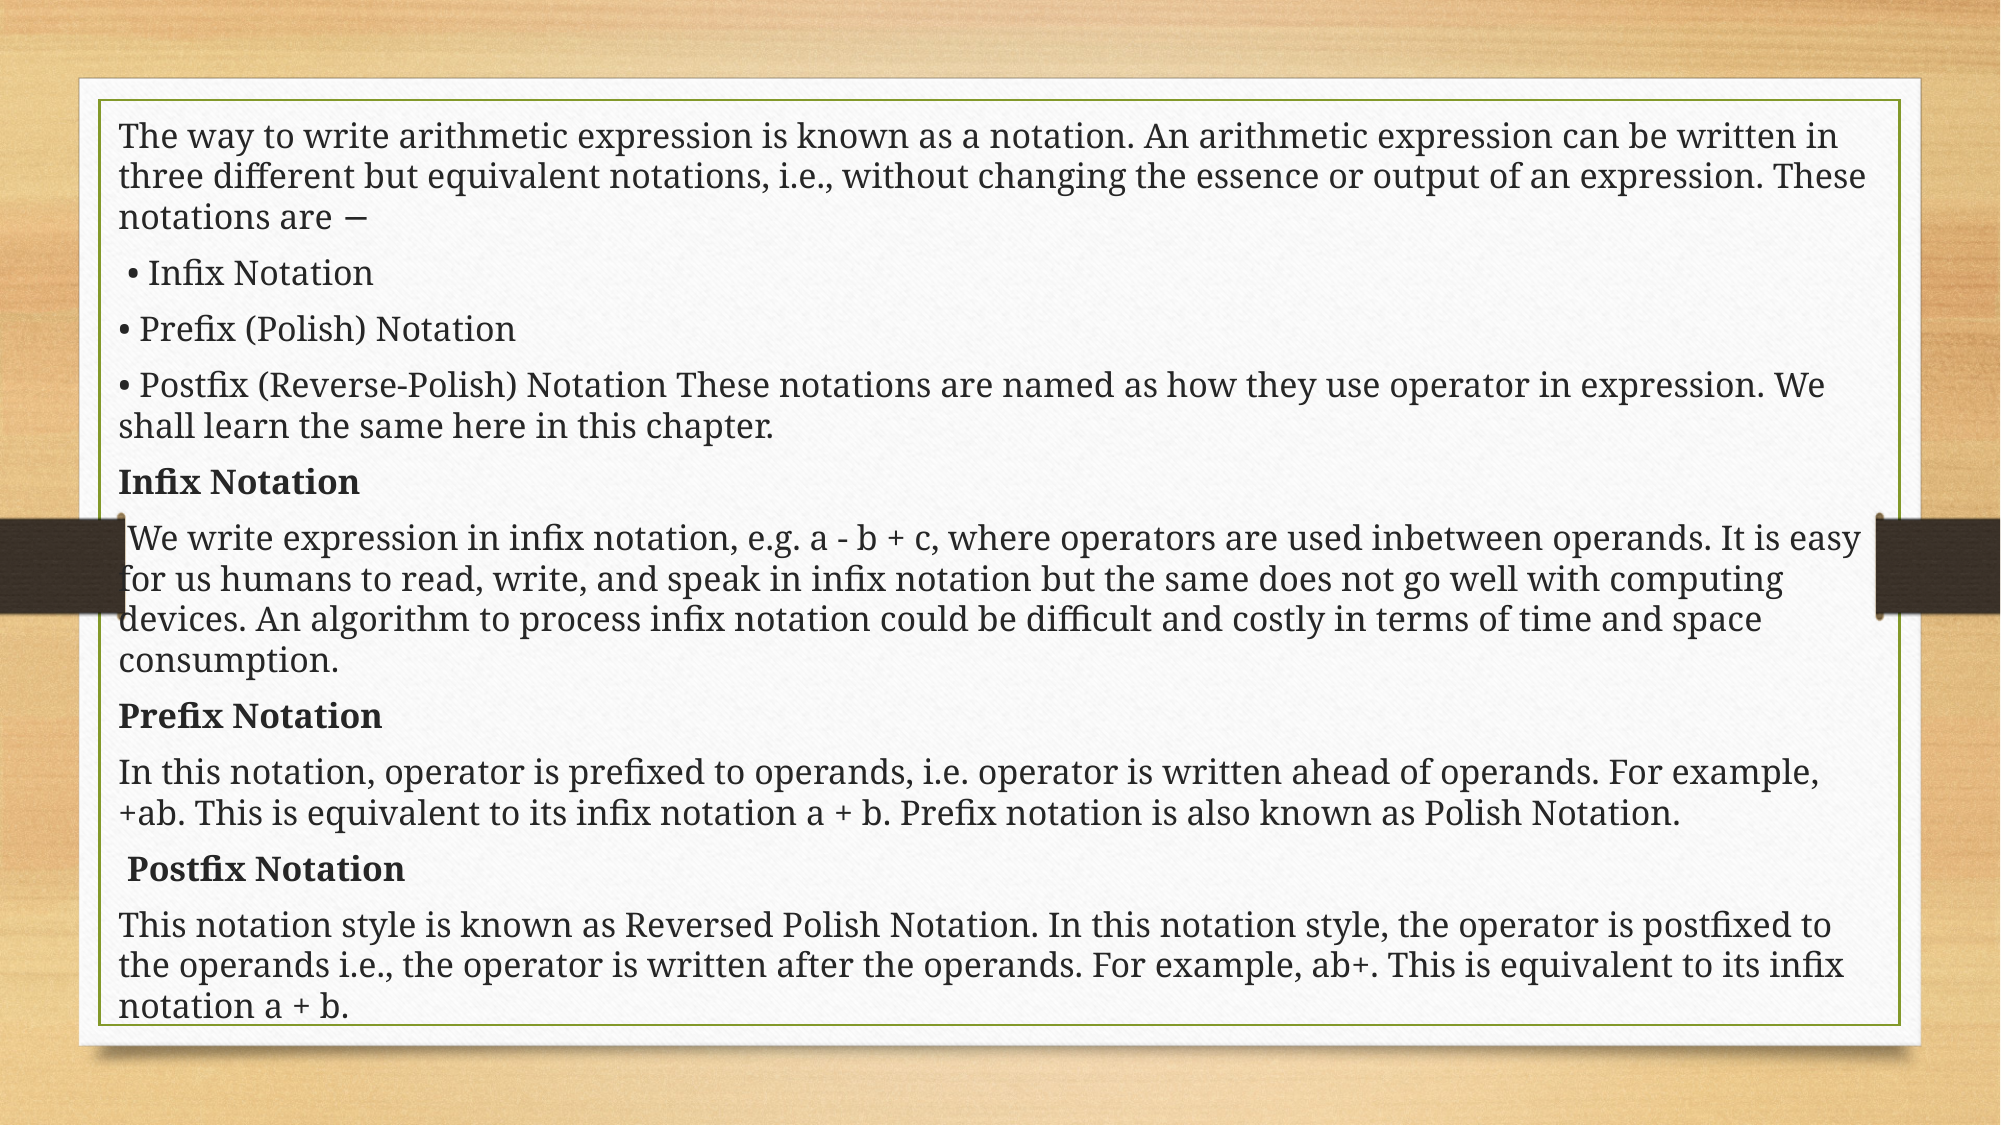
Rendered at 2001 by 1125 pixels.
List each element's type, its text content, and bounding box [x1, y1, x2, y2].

list The way to write arithmetic expression is known as a notation. An arithmetic expression can be written in three different but equivalent notations, i.e., without changing the essence or output of an expression. These notations are − • Infix Notation • Prefix (Polish) Notation • Postfix (Reverse-Polish) Notation These notations are named as how they use operator in expression. We shall learn the same here in this chapter. Infix Notation We write expression in infix notation, e.g. a - b + c, where operators are used inbetween operands. It is easy for us humans to read, write, and speak in infix notation but the same does not go well with computing devices. An algorithm to process infix notation could be difficult and costly in terms of time and space consumption. Prefix Notation In this notation, operator is prefixed to operands, i.e. operator is written ahead of operands. For example, +ab. This is equivalent to its infix notation a + b. Prefix notation is also known as Polish Notation. Postfix Notation This notation style is known as Reversed Polish Notation. In this notation style, the operator is postfixed to the operands i.e., the operator is written after the operands. For example, ab+. This is equivalent to its infix notation a + b. [103, 106, 1885, 1042]
picture [0, 0, 2001, 1125]
